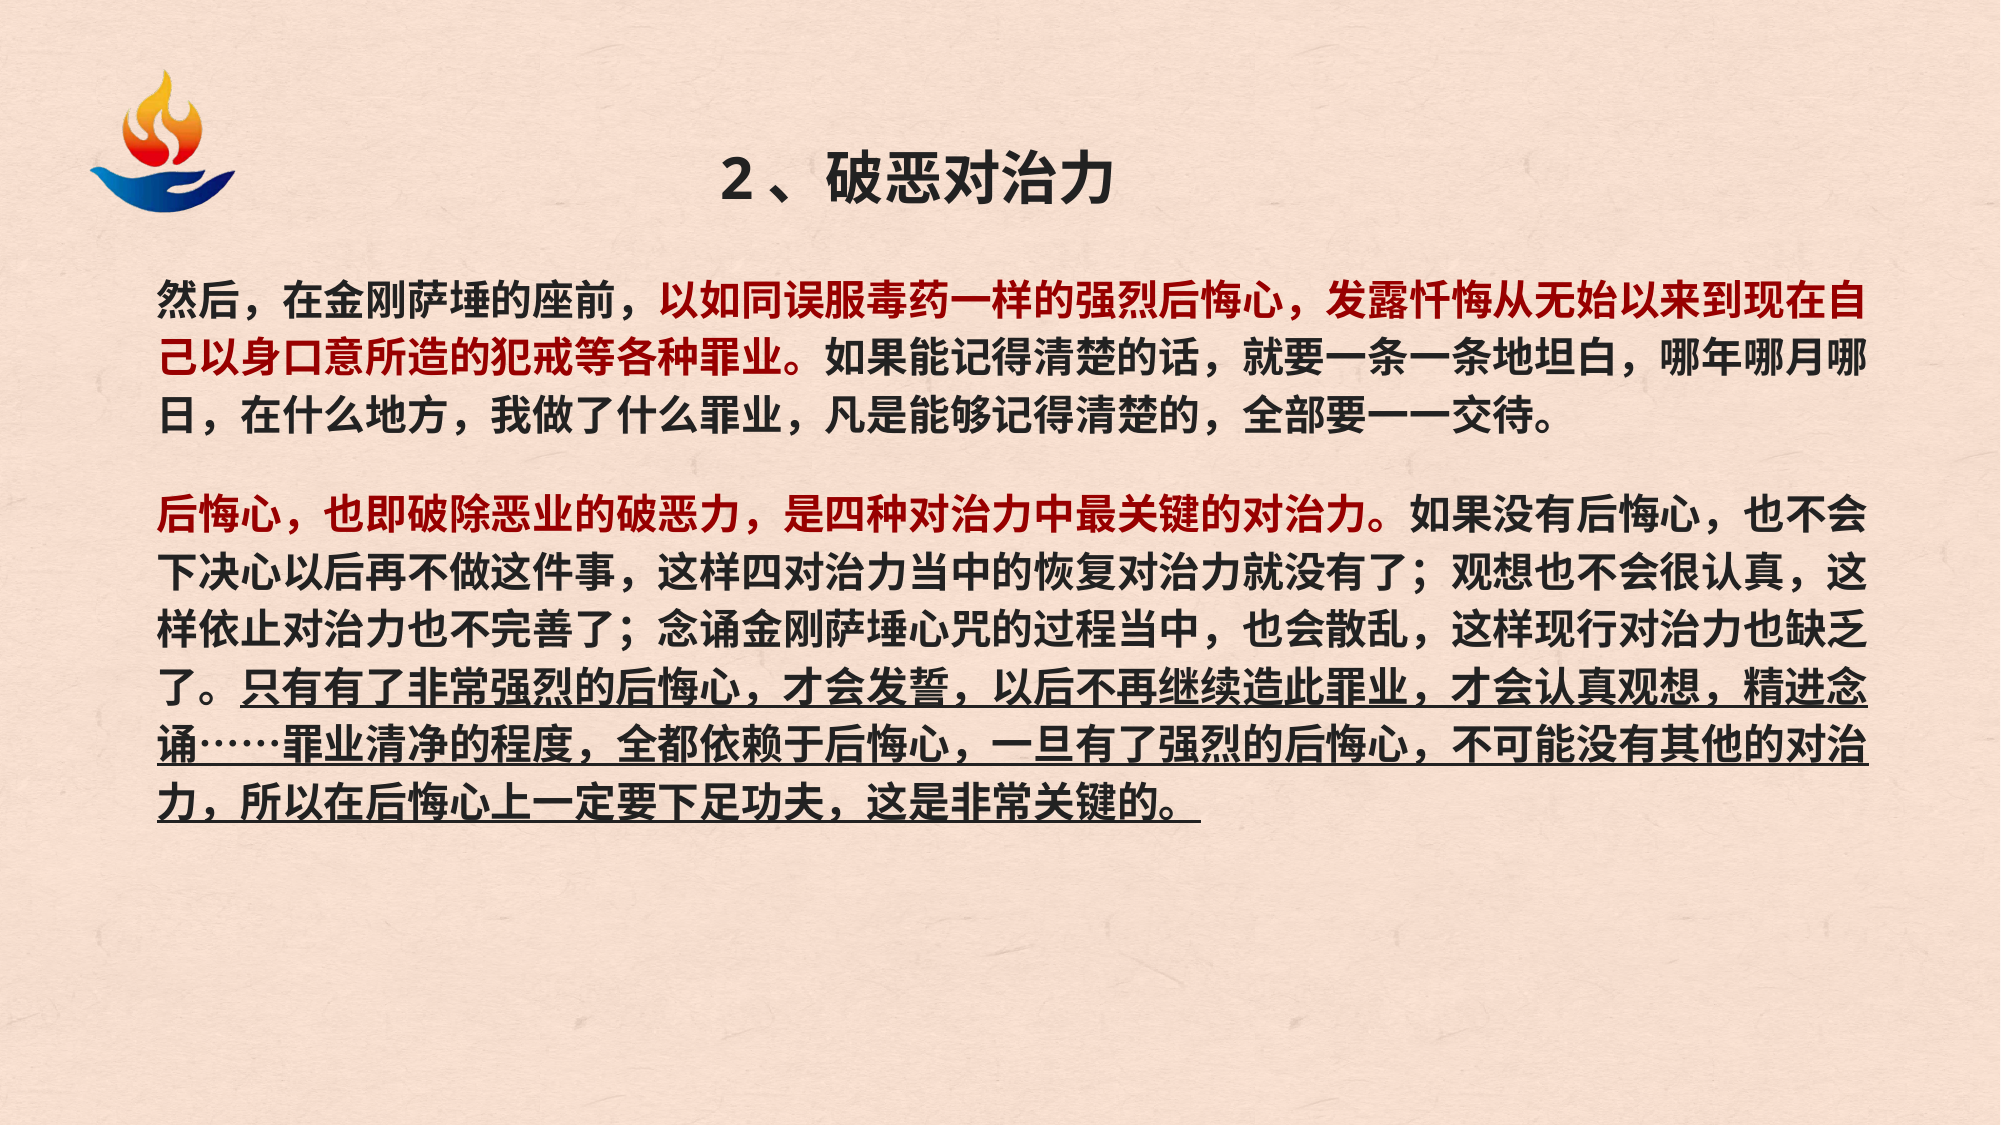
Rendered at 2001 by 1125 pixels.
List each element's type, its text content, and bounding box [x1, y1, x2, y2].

text_box 然后，在金刚萨埵的座前，以如同误服毒药一样的强烈后悔心，发露忏悔从无始以来到现在自己以身口意所造的犯戒等各种罪业。如果能记得清楚的话，就要一条一条地坦白，哪年哪月哪日，在什么地方，我做了什么罪业，凡是能够记得清楚的，全部要一一交待。 后悔心，也即破除恶业的破恶力，是四种对治力中最关键的对治力。如果没有后悔心，也不会下决心以后再不做这件事，这样四对治力当中的恢复对治力就没有了；观想也不会很认真，这样依止对治力也不完善了；念诵金刚萨埵心咒的过程当中，也会散乱，这样现行对治力也缺乏了。只有有了非常强烈的后悔心，才会发誓，以后不再继续造此罪业，才会认真观想，精进念诵……罪业清净的程度，全都依赖于后悔心，一旦有了强烈的后悔心，不可能没有其他的对治力，所以在后悔心上一定要下足功夫，这是非常关键的。 [141, 251, 1911, 841]
text_box 2、破恶对治力 [705, 115, 1348, 227]
picture [0, 0, 2001, 1125]
